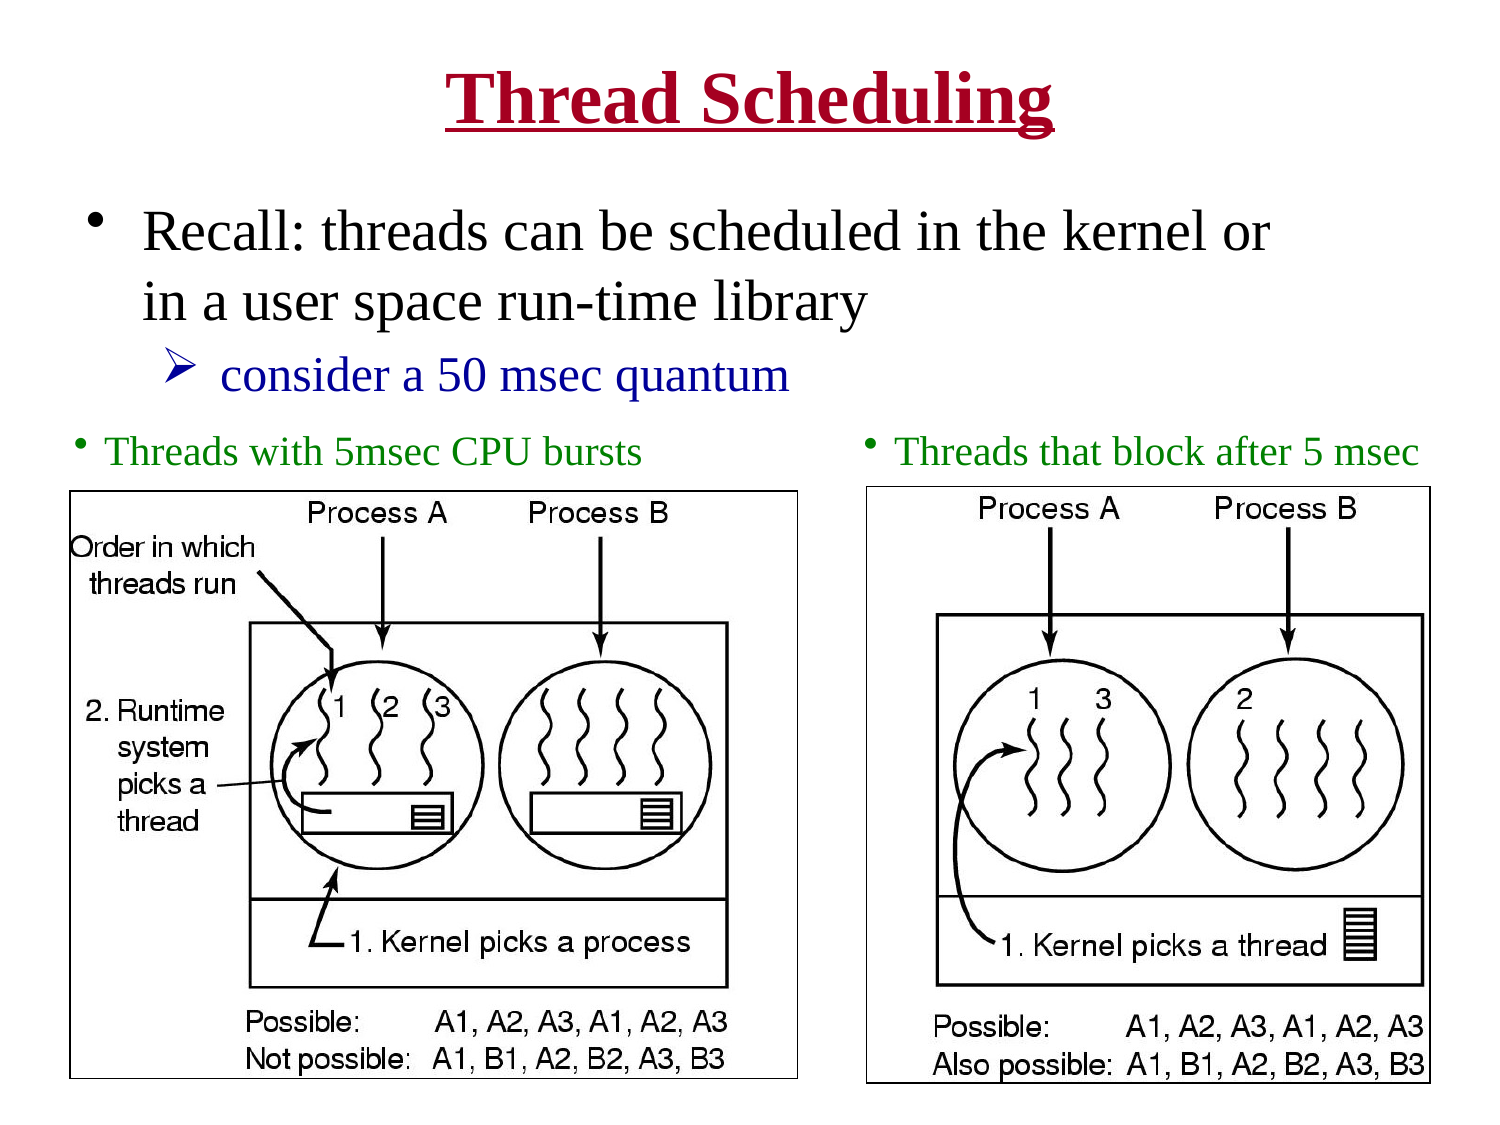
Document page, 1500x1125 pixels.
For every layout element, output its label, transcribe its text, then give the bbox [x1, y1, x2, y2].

picture [867, 486, 1430, 1083]
text_box Threads with 5msec CPU bursts [58, 416, 709, 488]
title Thread Scheduling [112, 0, 1388, 188]
text_box Threads that block after 5 msec [848, 416, 1499, 488]
picture [70, 491, 798, 1078]
list Recall: threads can be scheduled in the kernel or in a user space run-time library consider a 50 msec quantum [70, 184, 1346, 409]
